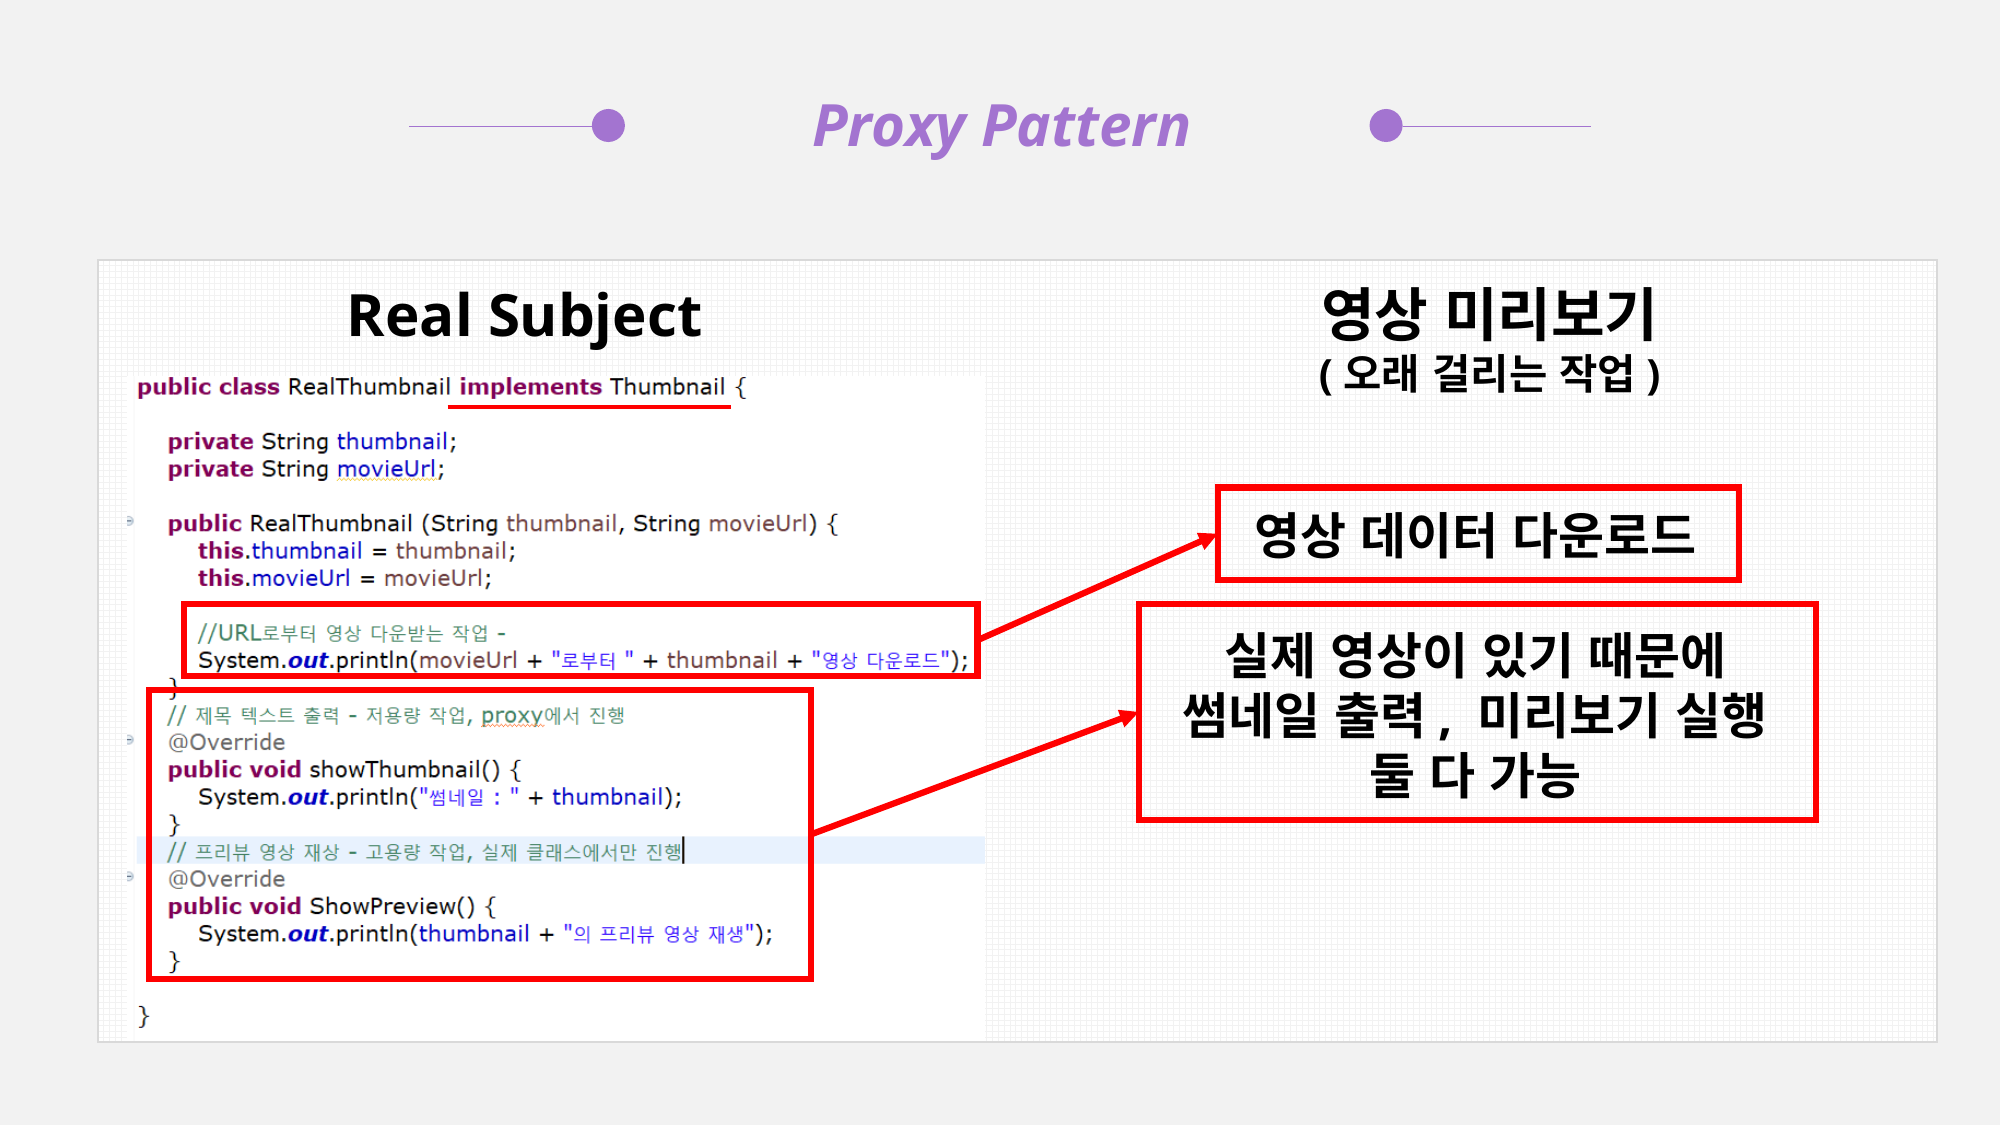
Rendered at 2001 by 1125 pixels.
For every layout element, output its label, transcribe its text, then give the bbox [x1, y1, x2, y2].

text_box 영상 미리보기 (오래 걸리는 작업) [1173, 270, 1806, 405]
text_box [1368, 127, 1404, 144]
text_box Proxy Pattern [601, 127, 1403, 166]
text_box [591, 127, 626, 144]
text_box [148, 604, 1816, 979]
text_box 영상 데이터 다운로드 실제 영상이 있기 때문에 썸네일 출력, 미리보기 실행 둘 다 가능 [1078, 437, 1872, 813]
text_box Proxy Pattern [601, 46, 1403, 126]
text_box [1368, 107, 1404, 126]
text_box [184, 487, 1739, 604]
text_box Real Subject [318, 270, 731, 356]
picture [127, 376, 985, 1041]
text_box [590, 107, 626, 126]
text_box [97, 259, 1938, 1043]
